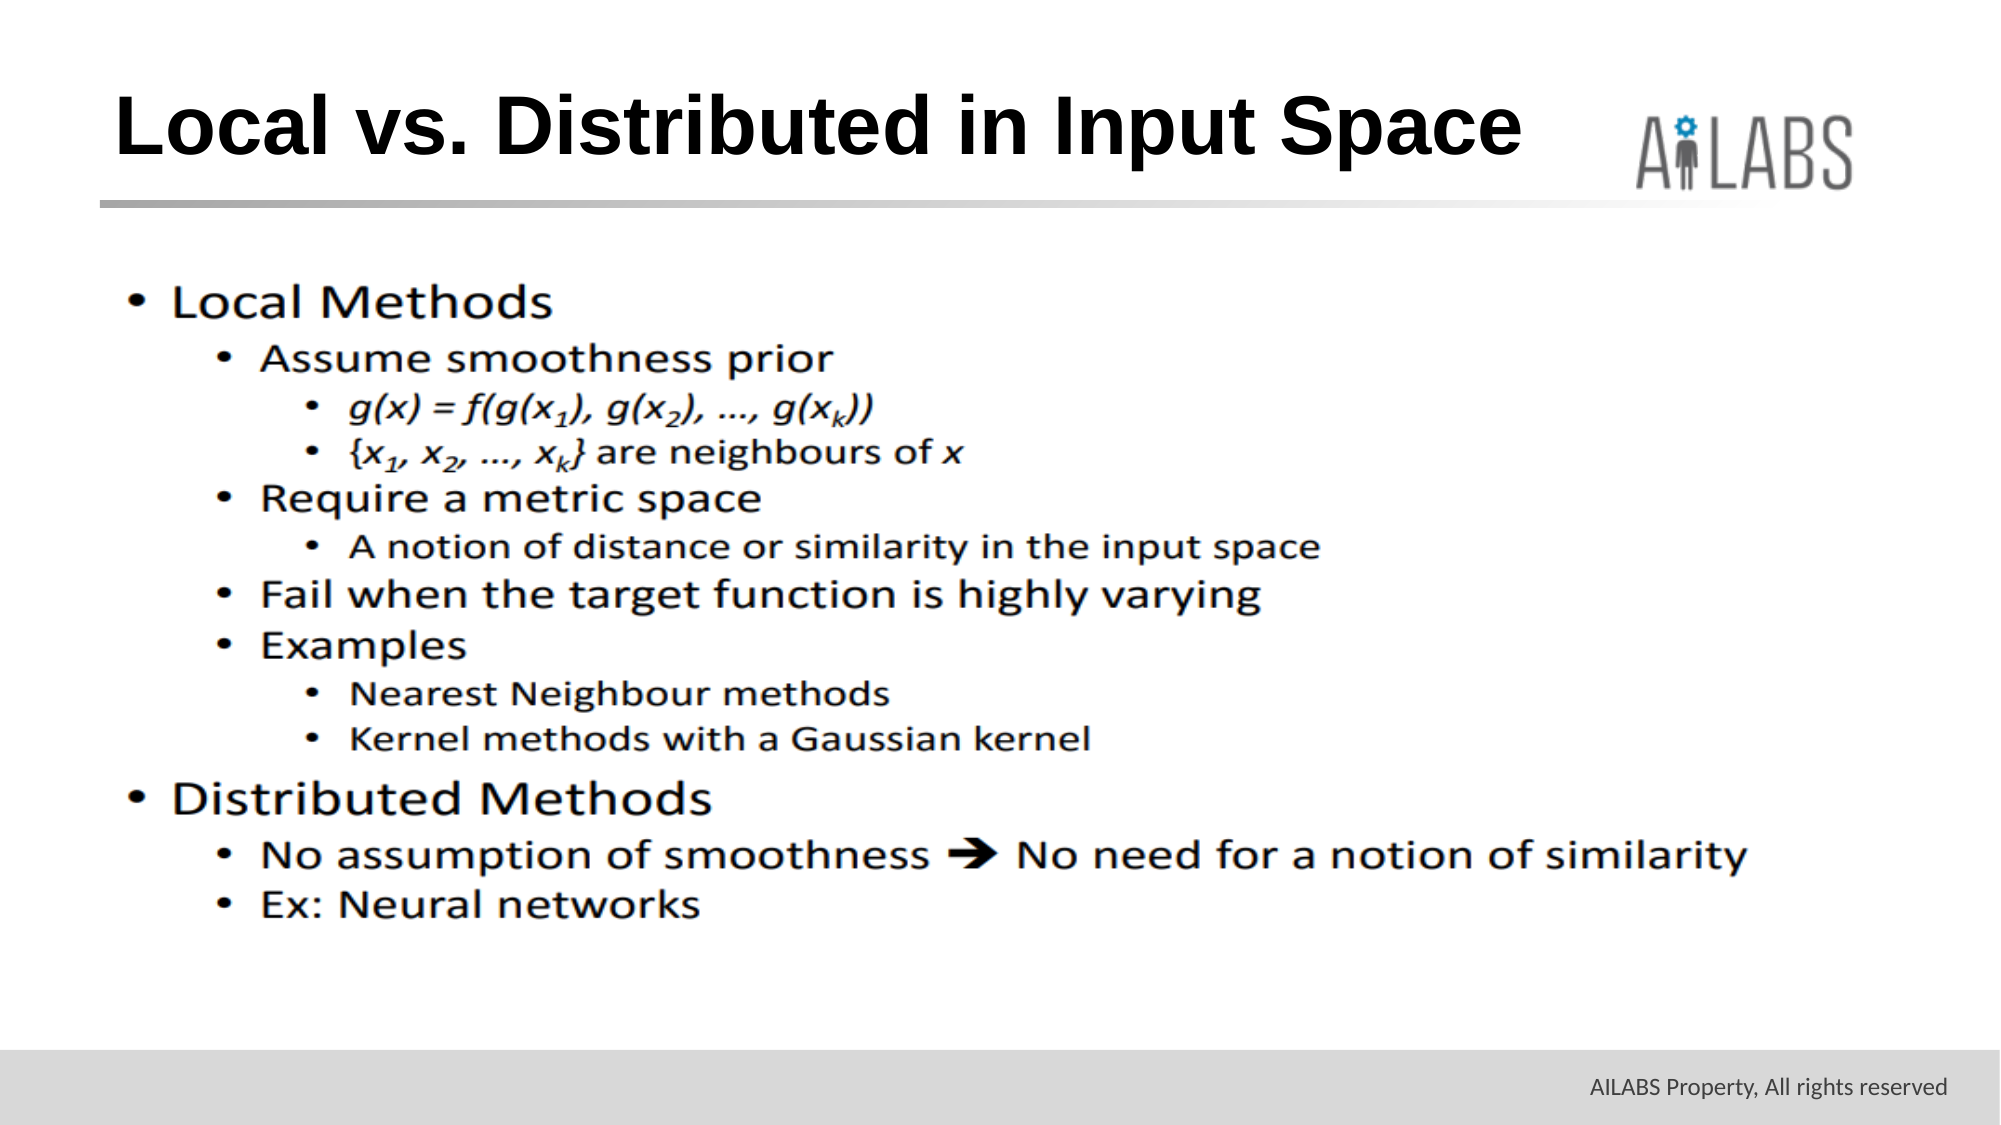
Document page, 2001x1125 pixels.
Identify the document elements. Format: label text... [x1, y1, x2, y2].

text_box Local vs. Distributed in Input Space [99, 63, 1737, 179]
text_box [0, 1049, 2000, 1125]
text_box AILABS Property, All rights reserved [1574, 1062, 1965, 1108]
picture [99, 272, 1809, 956]
text_box [99, 200, 1780, 208]
picture [1599, 112, 1888, 193]
